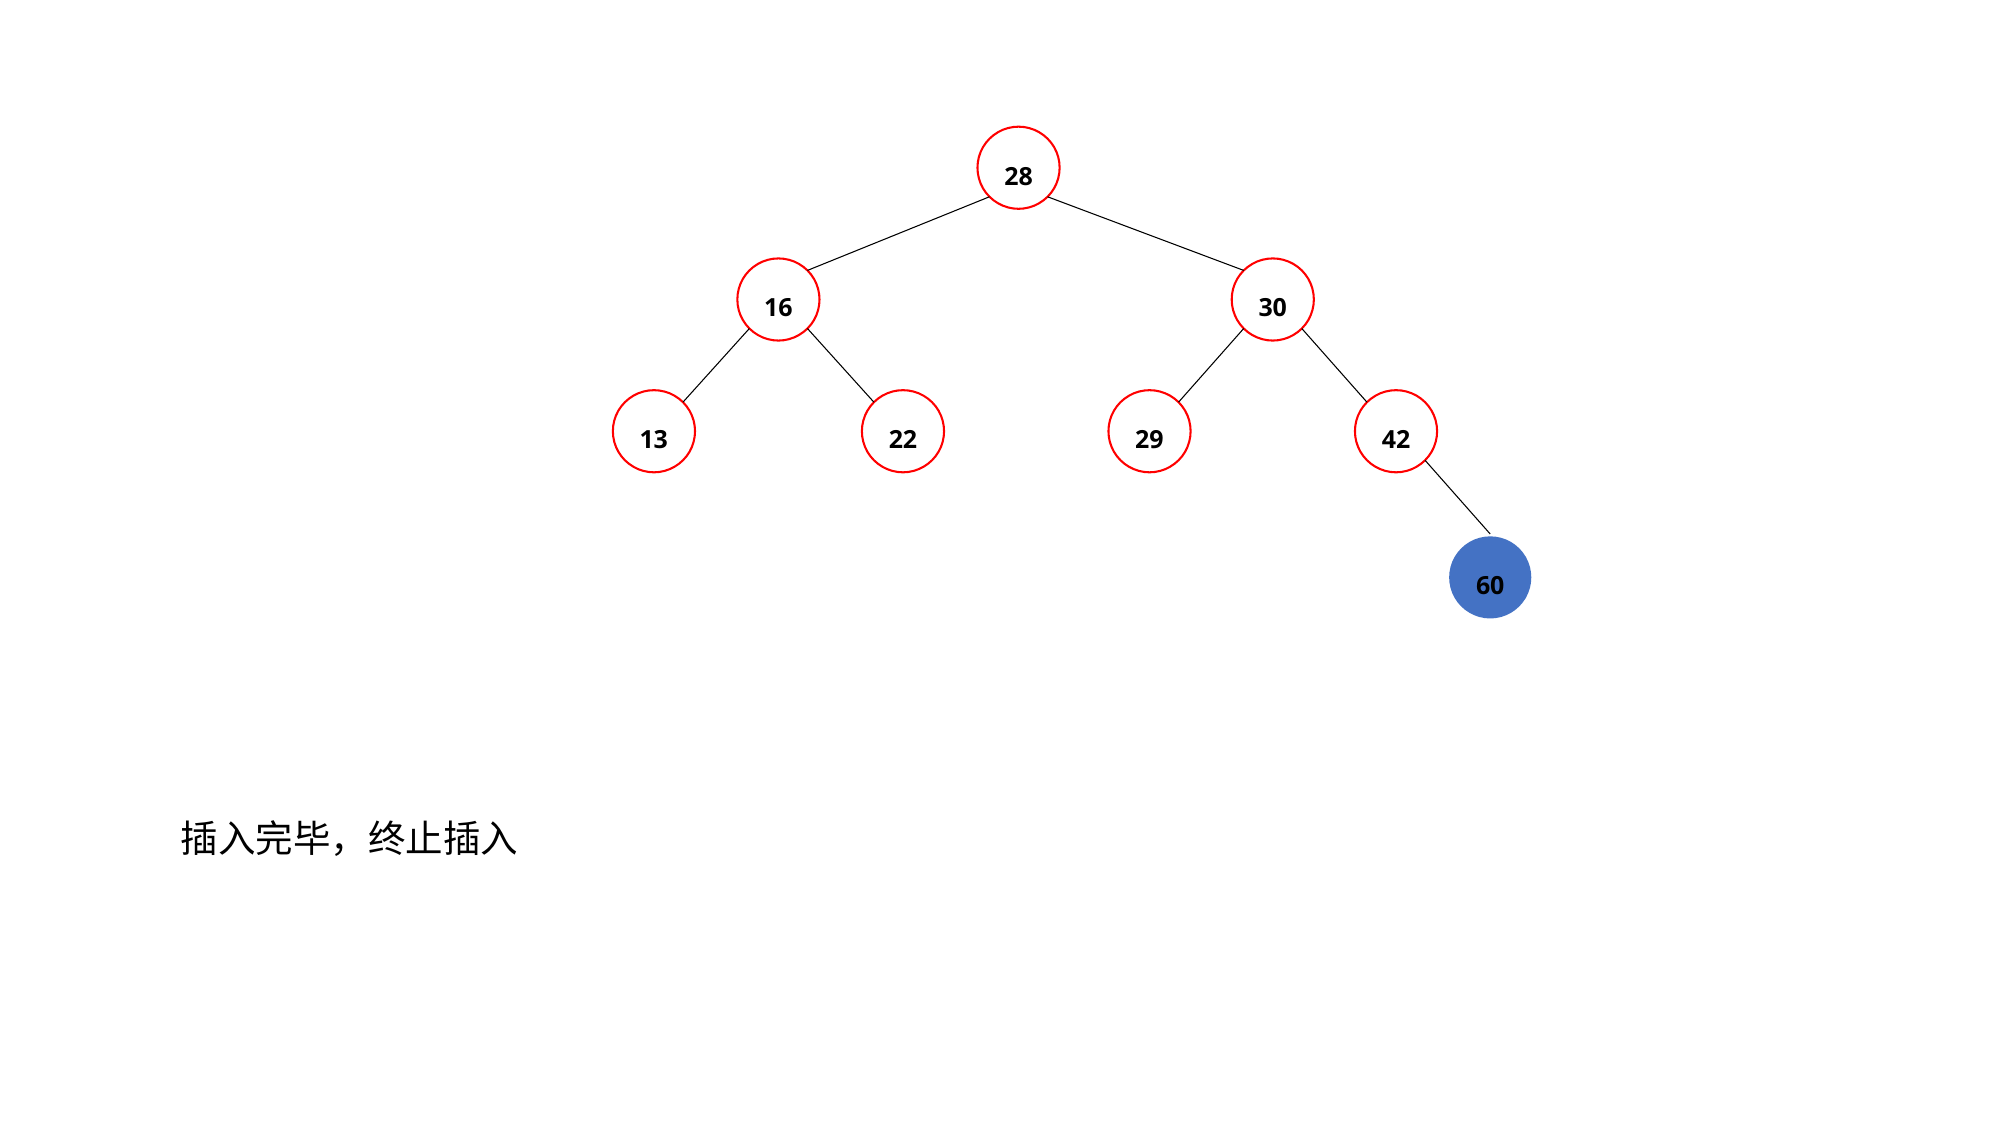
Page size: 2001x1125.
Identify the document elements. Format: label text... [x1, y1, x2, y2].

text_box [1425, 460, 1491, 534]
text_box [612, 126, 1438, 473]
text_box 插入完毕，终止插入 [166, 785, 1834, 868]
text_box 60 [1448, 535, 1533, 620]
